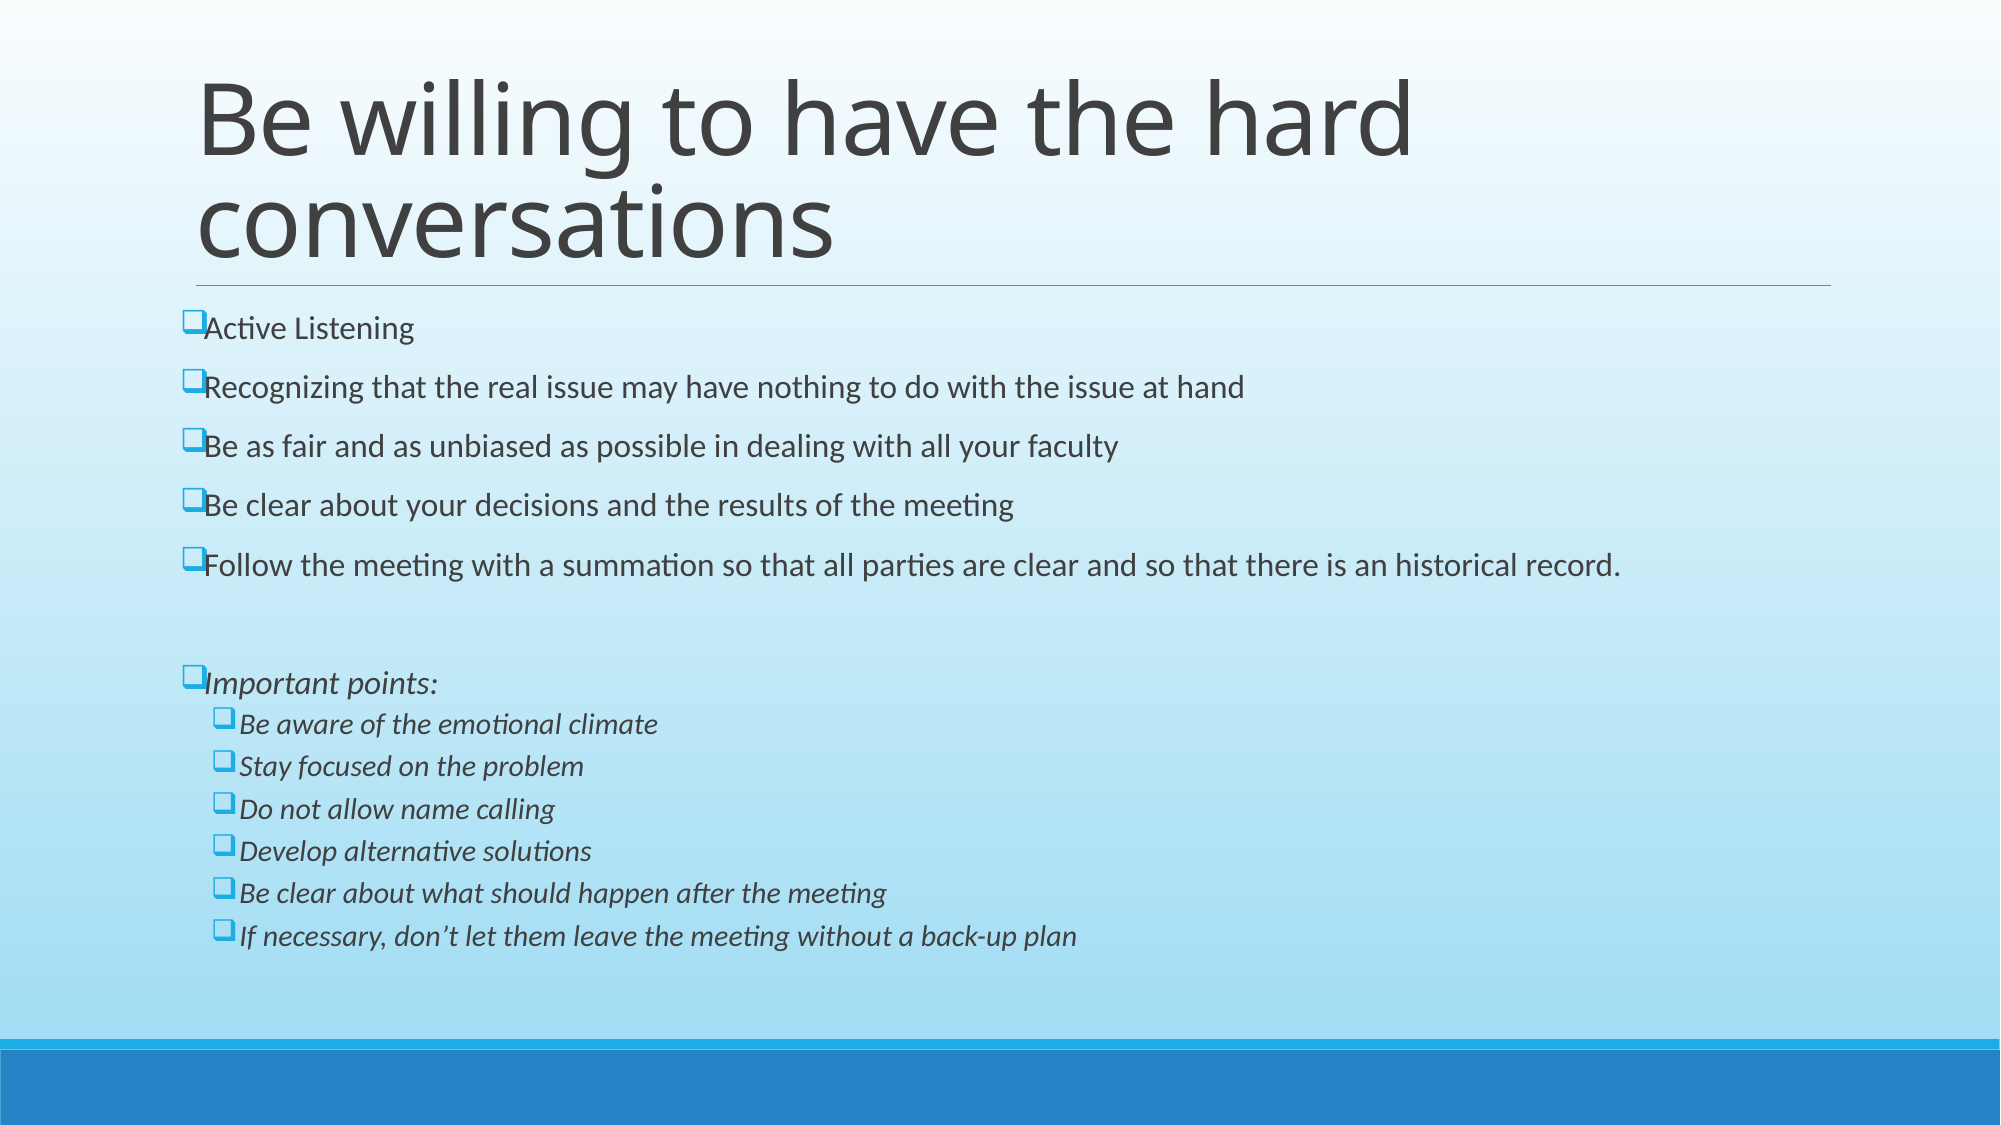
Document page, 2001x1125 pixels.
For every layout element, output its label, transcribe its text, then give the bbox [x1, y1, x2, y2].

title Be willing to have the hard conversations [180, 47, 1830, 285]
list Active Listening Recognizing that the real issue may have nothing to do with the issue at hand Be as fair and as unbiased as possible in dealing with all your faculty Be clear about your decisions and the results of the meeting Follow the meeting with a summation so that all parties are clear and so that there is an historical record. Important points: Be aware of the emotional climate Stay focused on the problem Do not allow name calling Develop alternative solutions Be clear about what should happen after the meeting If necessary, don’t let them leave the meeting without a back-up plan [180, 302, 1830, 963]
